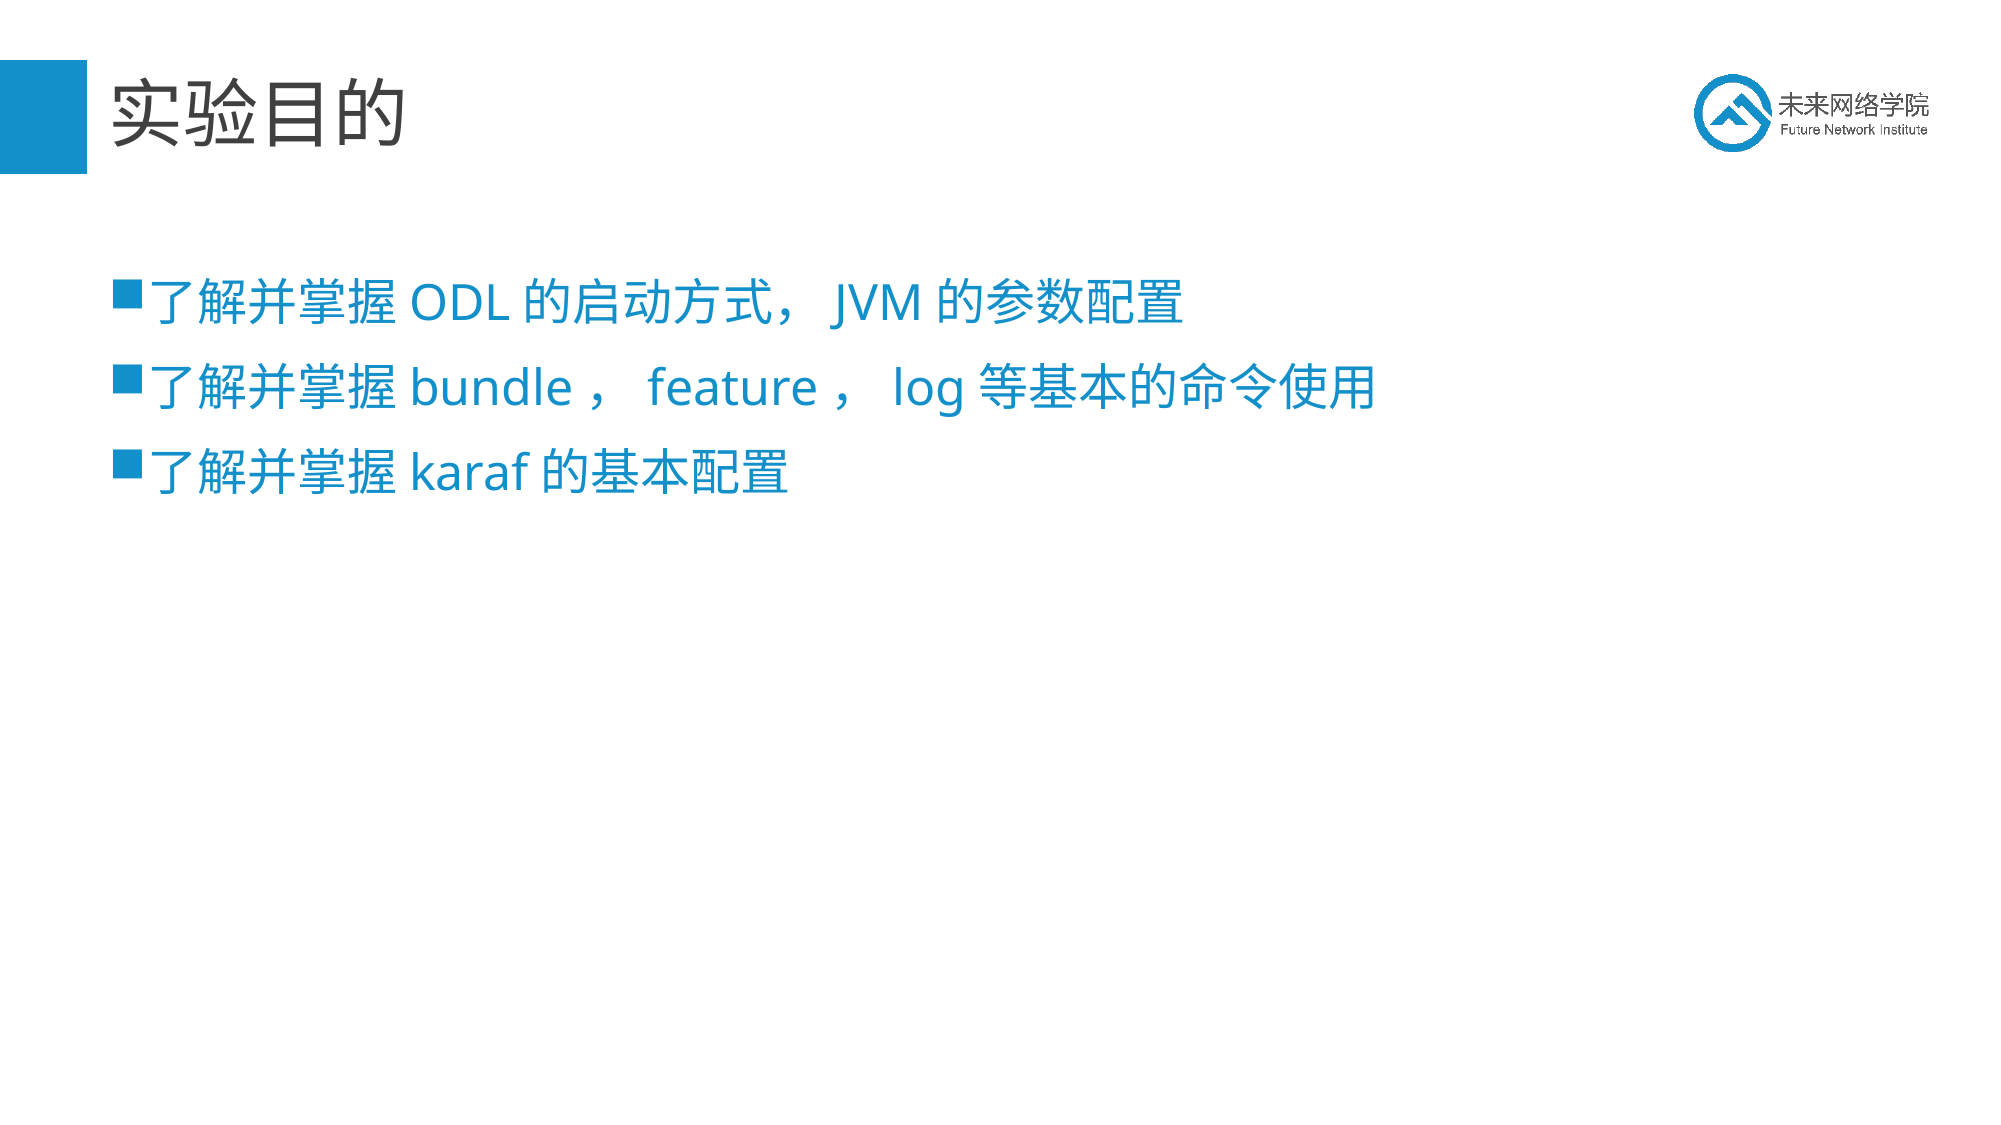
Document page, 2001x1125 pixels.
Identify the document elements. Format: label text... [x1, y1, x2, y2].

picture [1888, 74, 1929, 152]
title 实验目的 [93, 61, 1888, 174]
list 了解并掌握ODL的启动方式，JVM的参数配置 了解并掌握bundle，feature，log等基本的命令使用 了解并掌握karaf的基本配置 [93, 262, 1888, 977]
